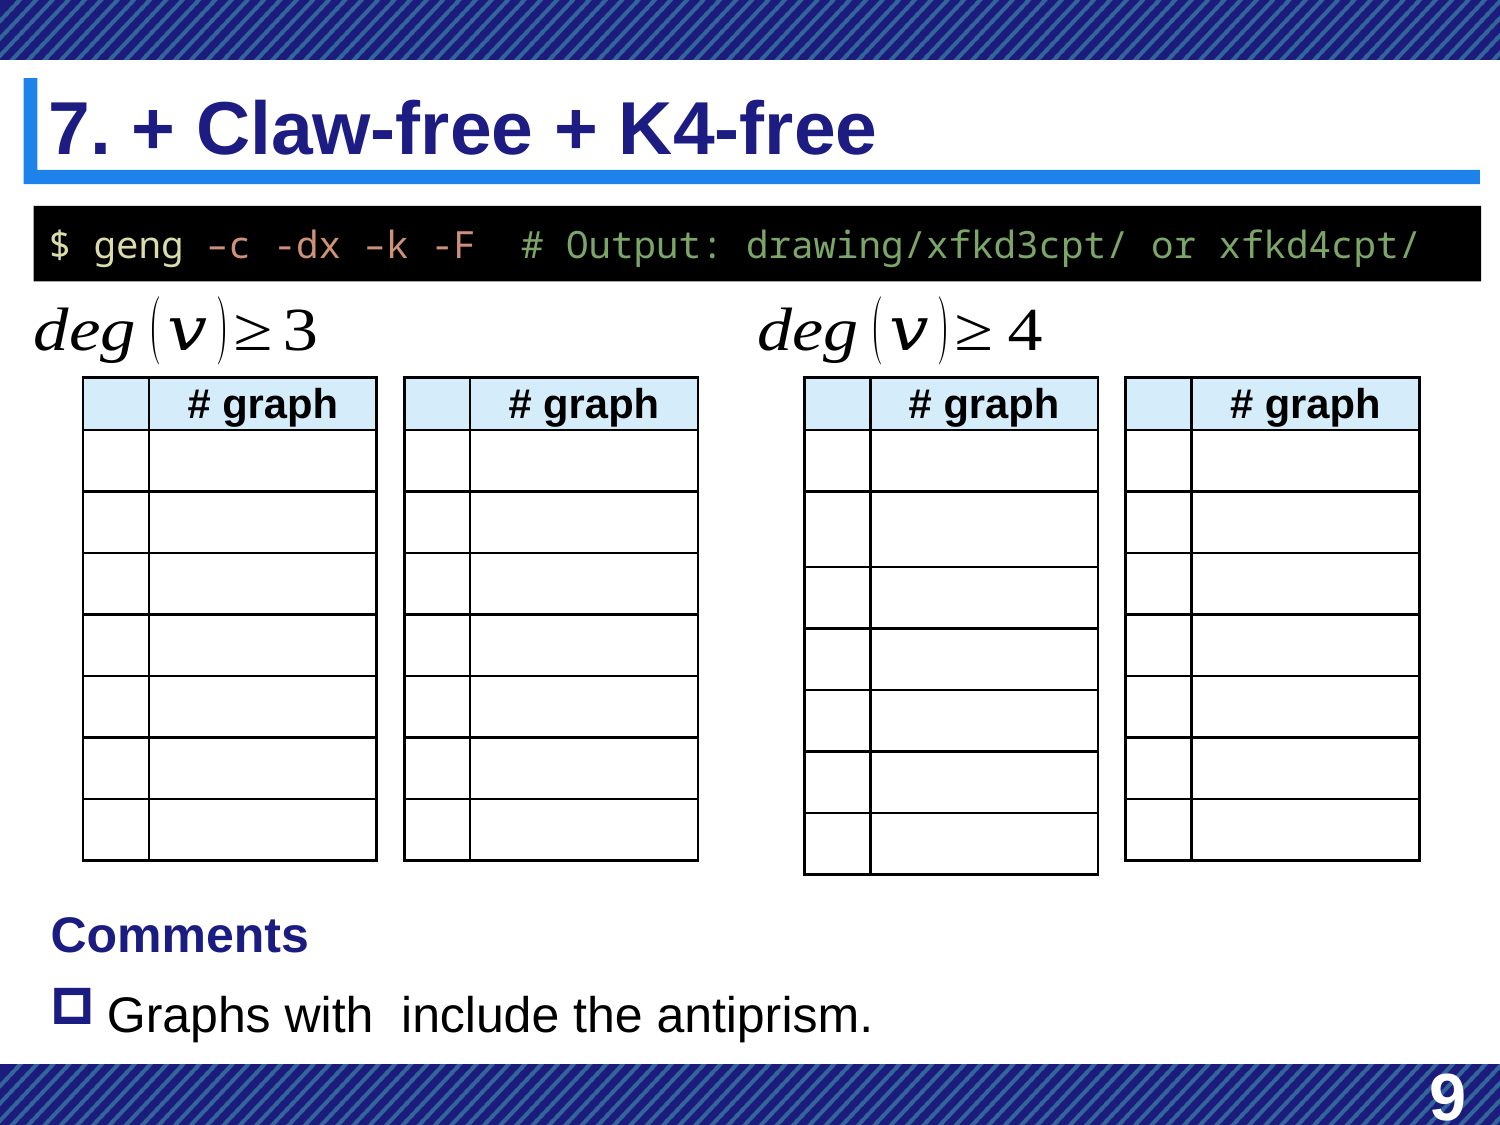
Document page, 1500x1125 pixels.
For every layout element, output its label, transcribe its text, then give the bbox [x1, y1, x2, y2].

picture [0, 1064, 1500, 1125]
slide_number 9 [1143, 1068, 1482, 1120]
picture [0, 0, 1500, 60]
title 7. + Claw-free + K4-free [33, 71, 1469, 178]
text_box $ geng –c -dx –k -F # Output: drawing/xfkd3cpt/ or xfkd4cpt/ [33, 205, 1482, 282]
